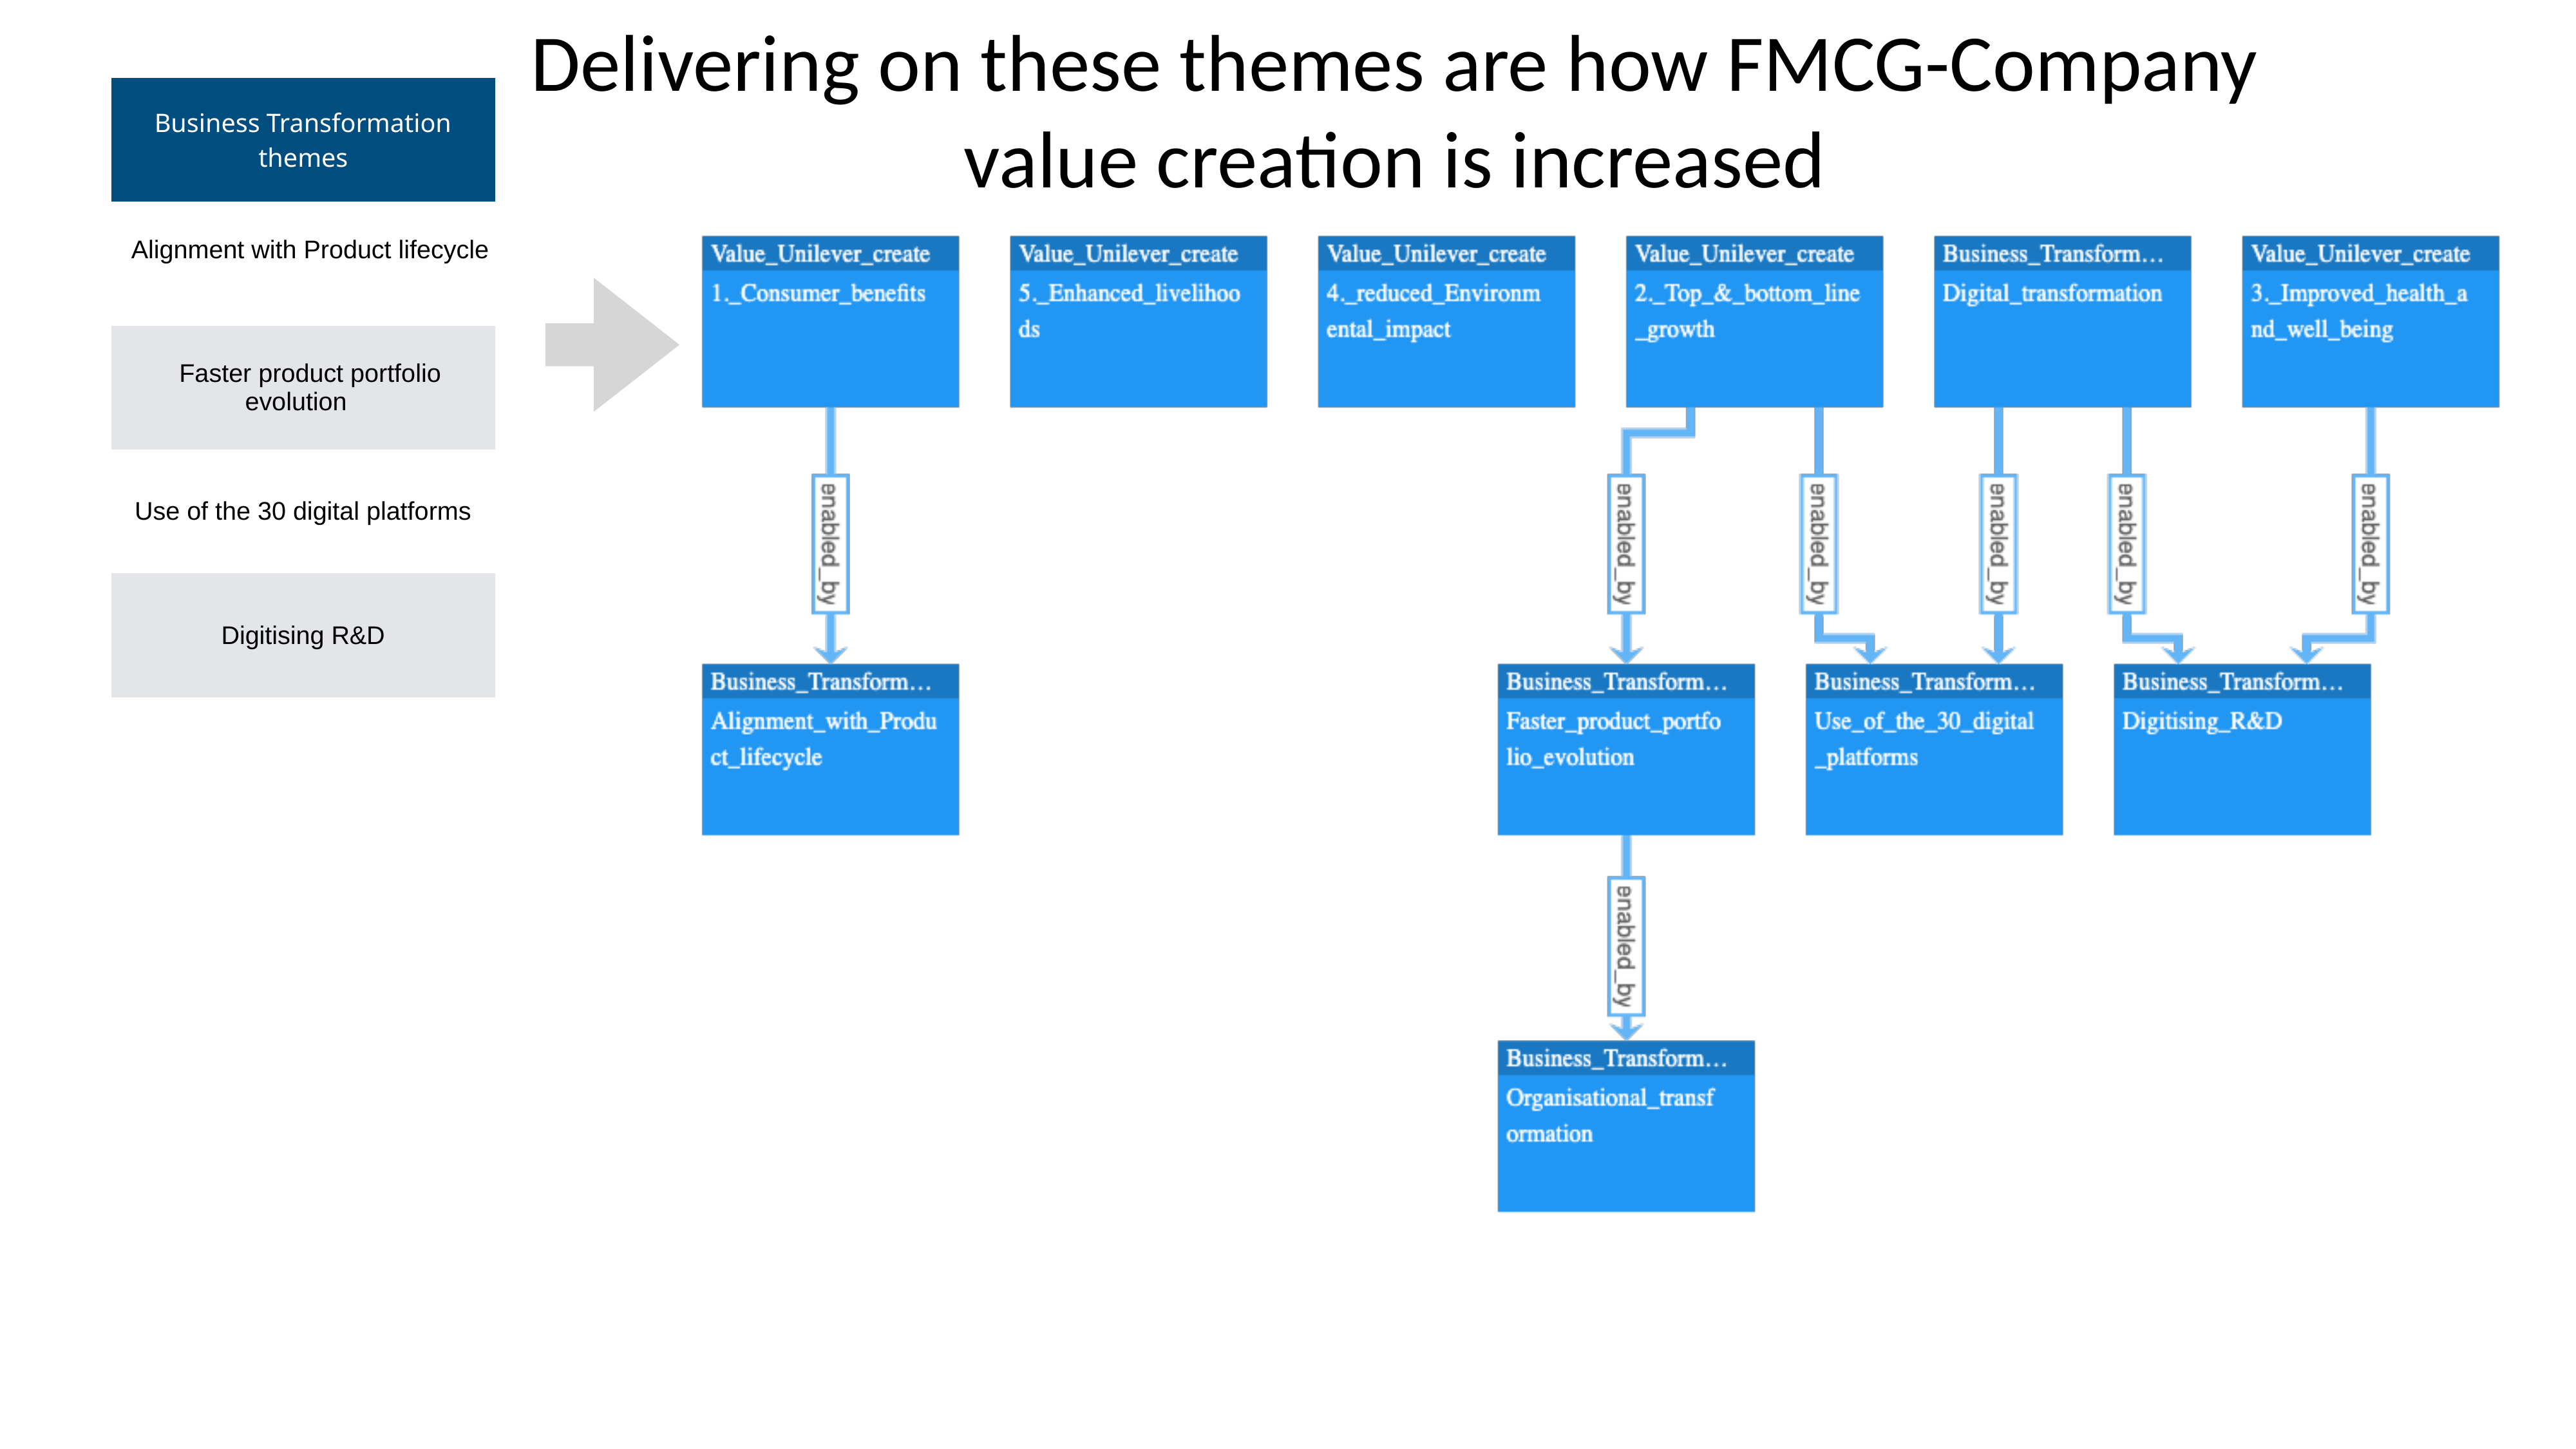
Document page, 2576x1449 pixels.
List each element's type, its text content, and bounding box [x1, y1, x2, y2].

text_box [545, 278, 660, 412]
picture [660, 194, 2543, 1255]
table_cell Alignment with Product lifecycle [111, 202, 495, 326]
table_cell Faster product portfolio evolution [111, 326, 495, 450]
table_cell Use of the 30 digital platforms [111, 450, 495, 573]
title Delivering on these themes are how FMCG-Company value creation is increased [439, 0, 2351, 229]
table_header Business Transformation themes [111, 78, 495, 202]
table_cell Digitising R&D [111, 573, 495, 697]
